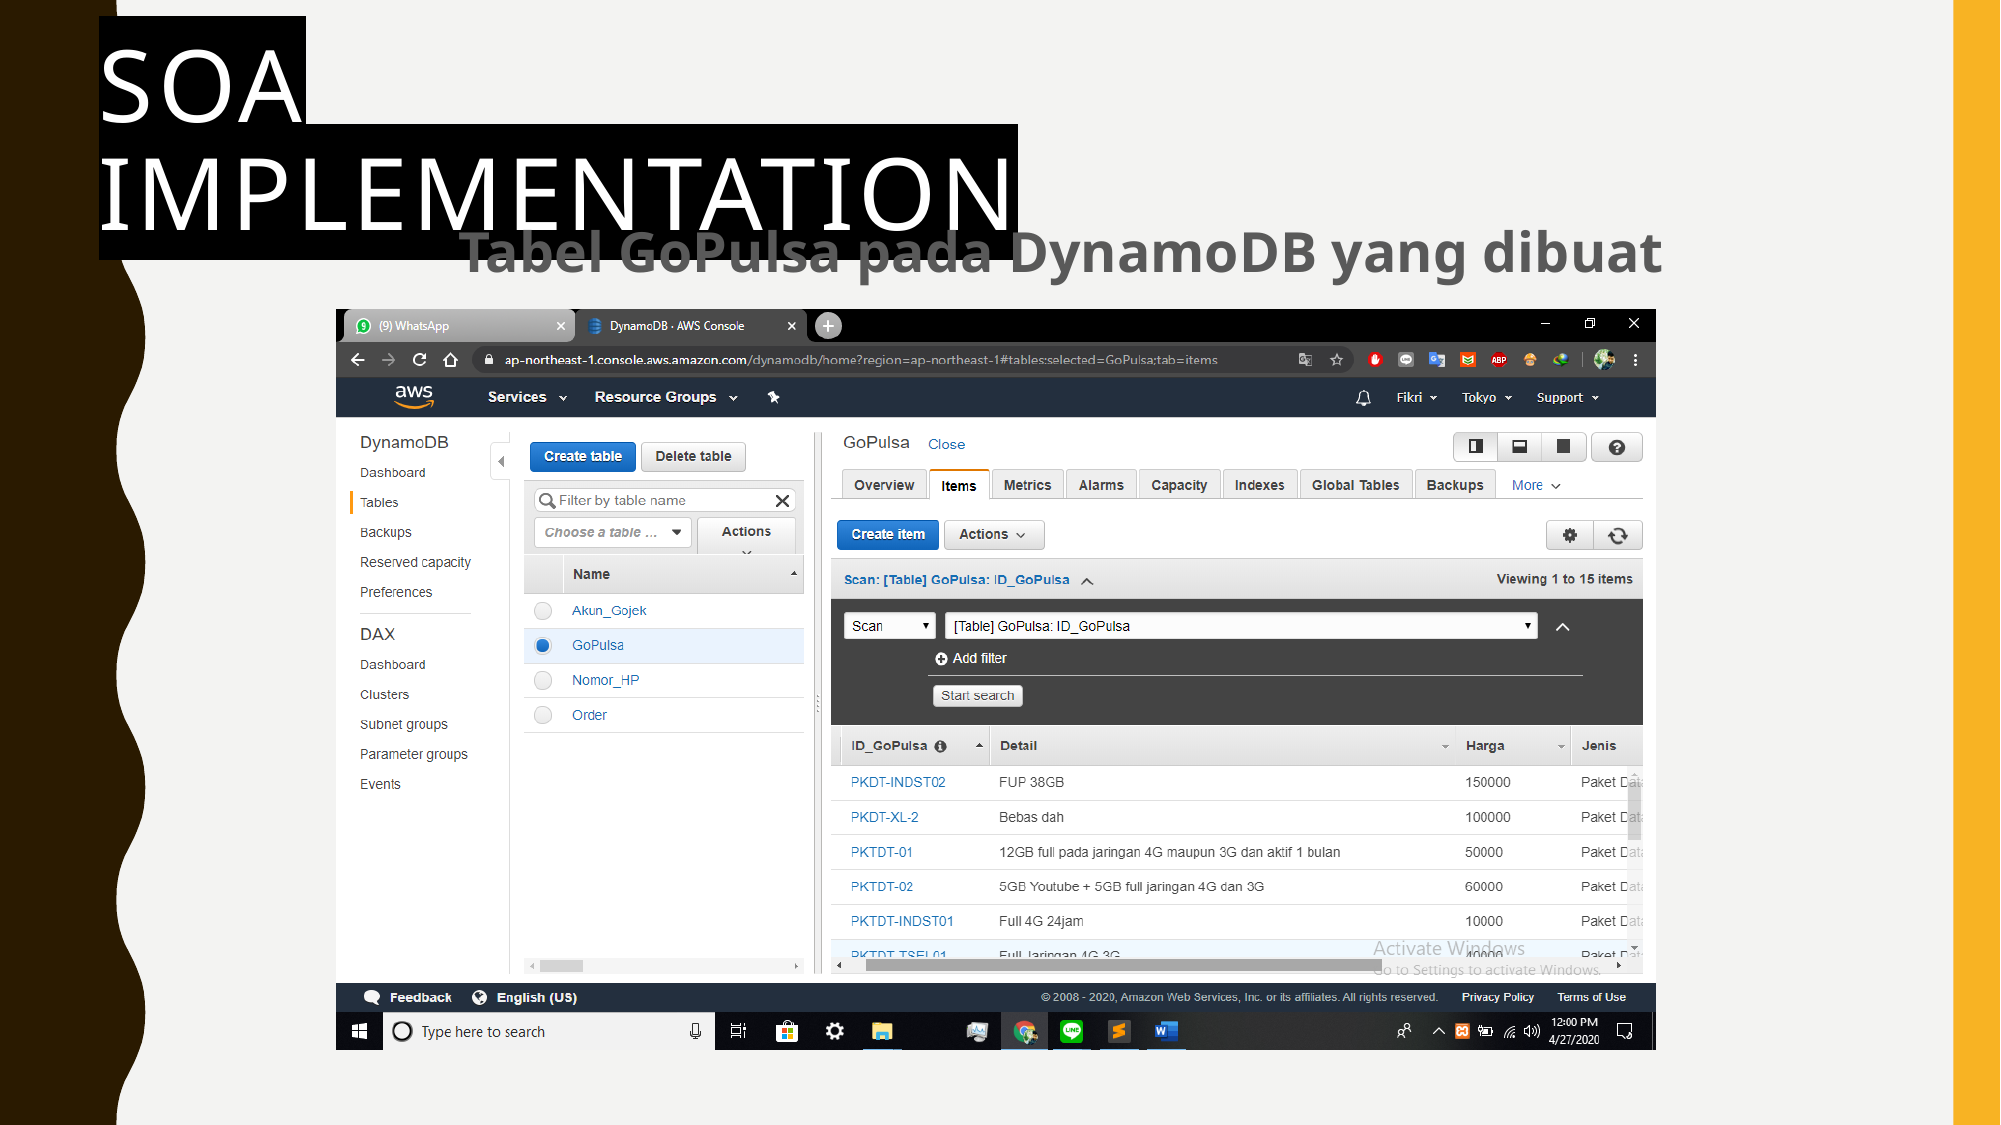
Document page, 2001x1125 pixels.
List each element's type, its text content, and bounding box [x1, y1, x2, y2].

picture [336, 309, 1656, 1050]
title SOA IMPLEMENTATION [79, 16, 1102, 154]
list Tabel GoPulsa pada DynamoDB yang dibuat [438, 190, 1808, 310]
